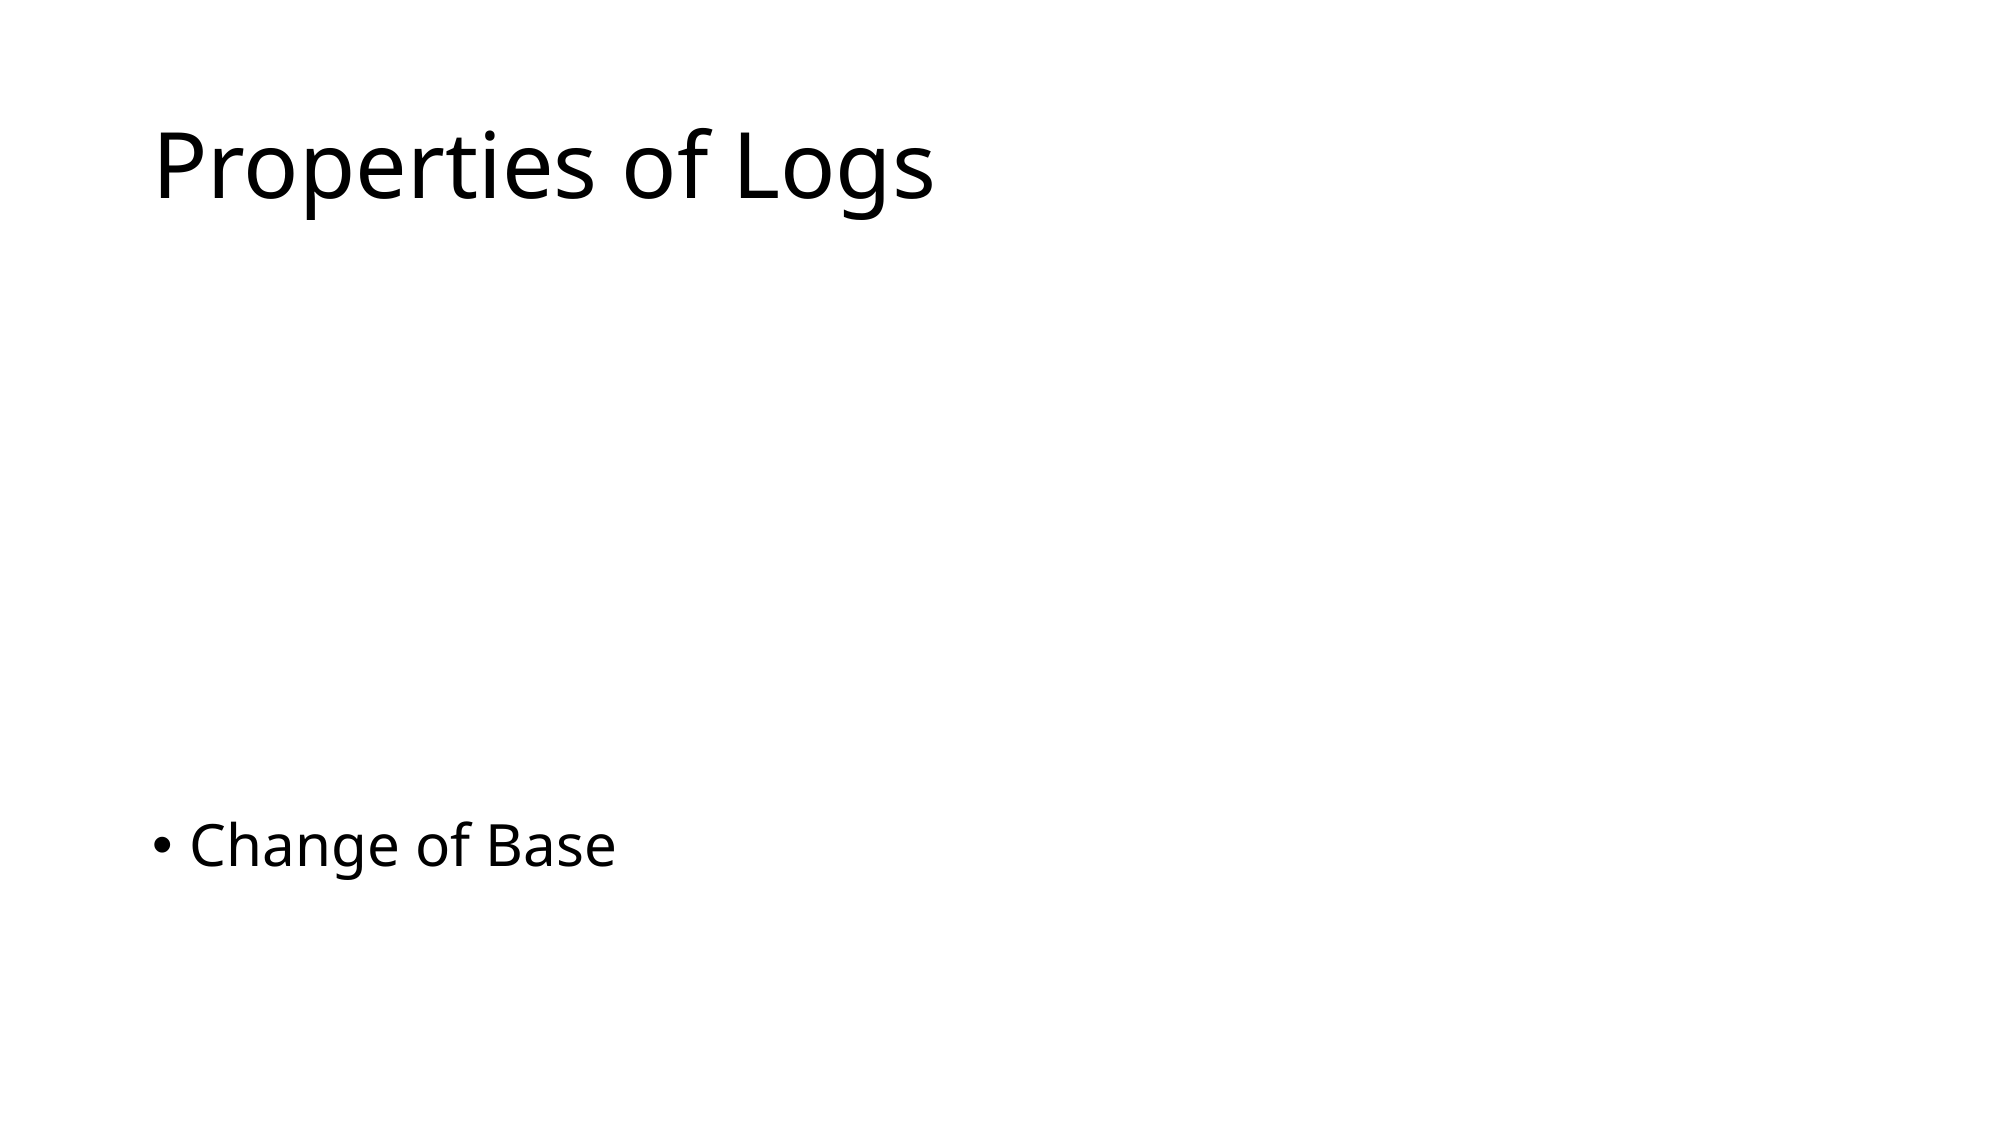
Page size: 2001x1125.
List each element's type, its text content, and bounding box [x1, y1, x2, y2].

title Properties of Logs [137, 59, 1863, 278]
